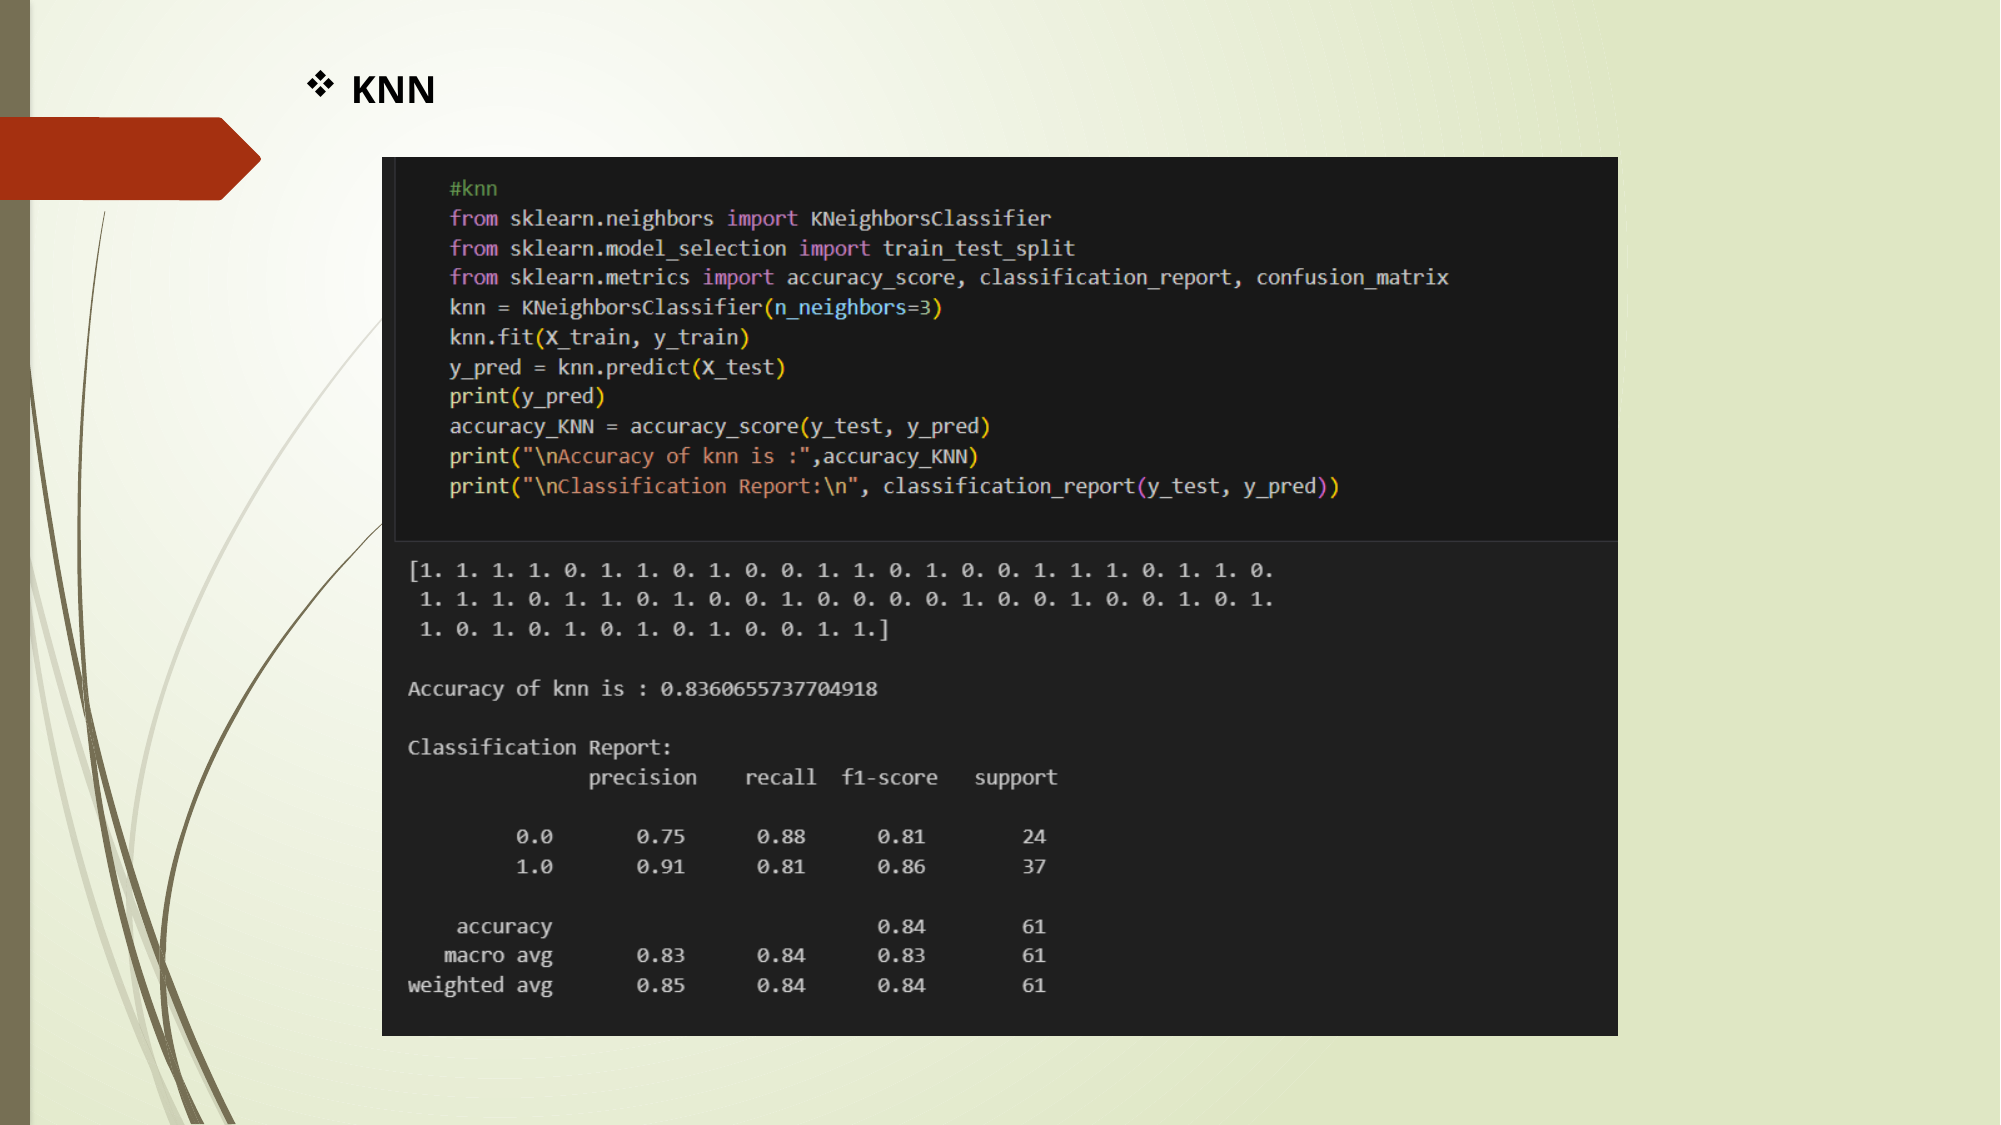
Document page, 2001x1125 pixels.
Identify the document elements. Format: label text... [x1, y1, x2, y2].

picture [382, 156, 1618, 1037]
text_box KNN [289, 58, 1290, 119]
